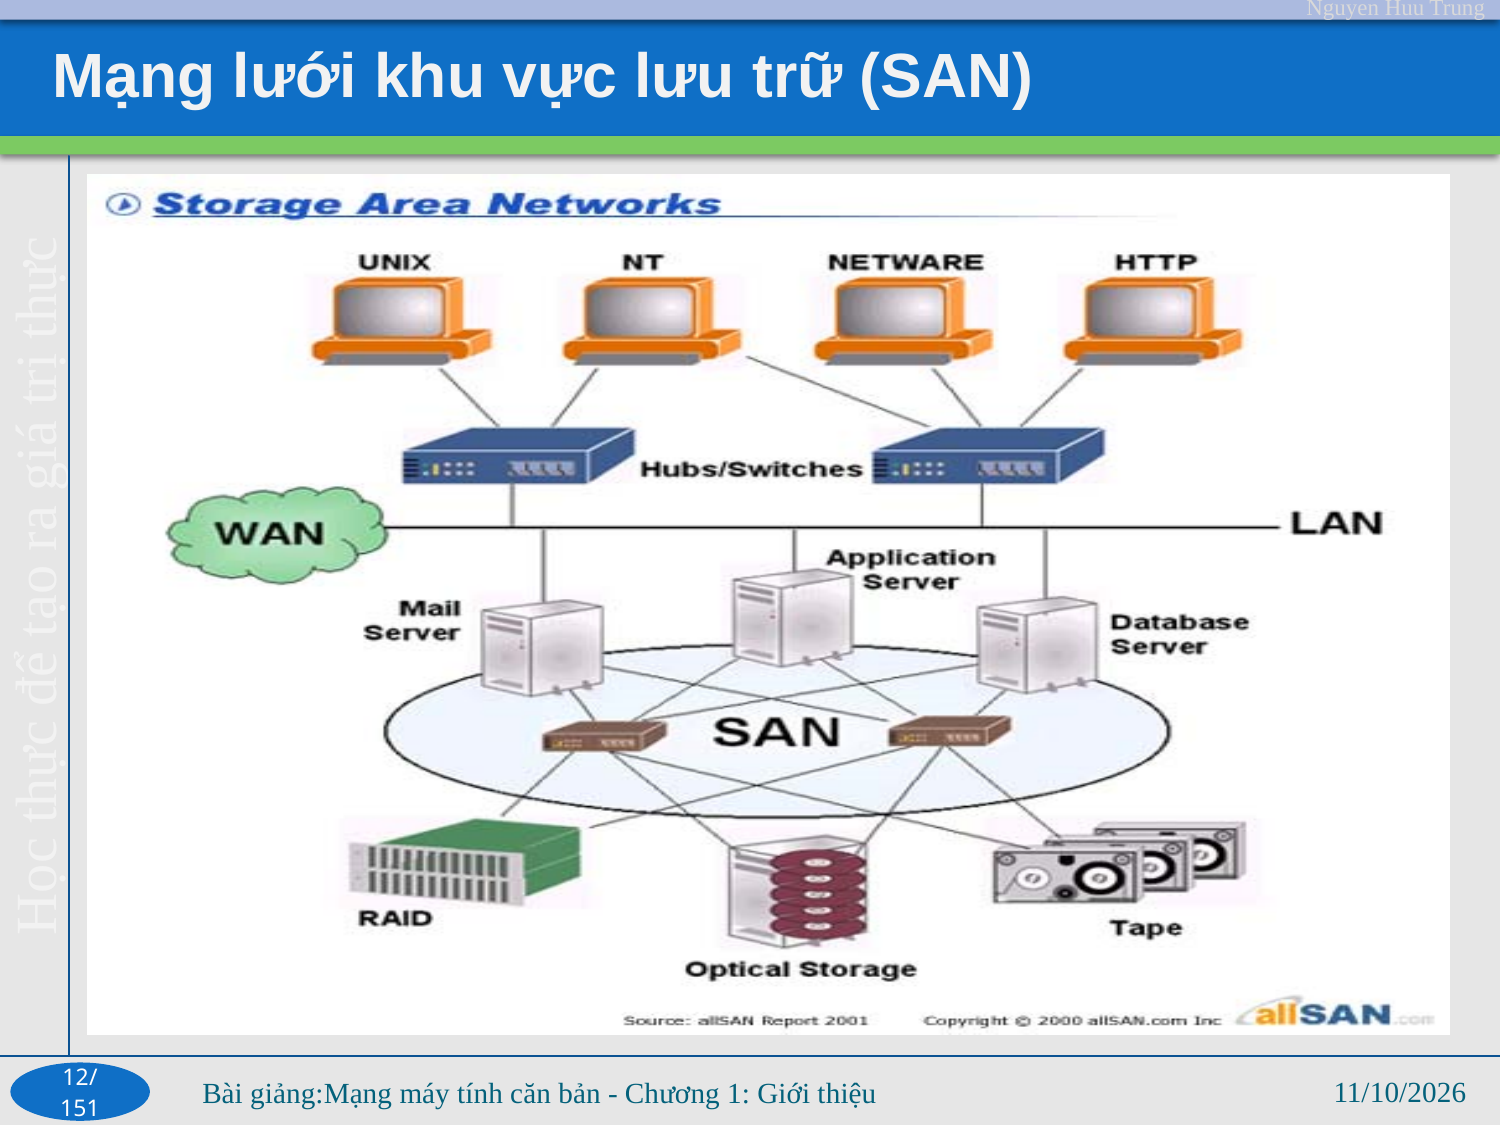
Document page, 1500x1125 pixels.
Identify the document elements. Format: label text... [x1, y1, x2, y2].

title Mạng lưới khu vực lưu trữ (SAN) [37, 24, 1476, 126]
footer Bài giảng:Mạng máy tính căn bản - Chương 1: Giới thiệu [187, 1071, 1025, 1113]
picture [87, 174, 1451, 1035]
slide_number 12/ 151 [10, 1062, 150, 1121]
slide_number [1074, 1069, 1482, 1113]
